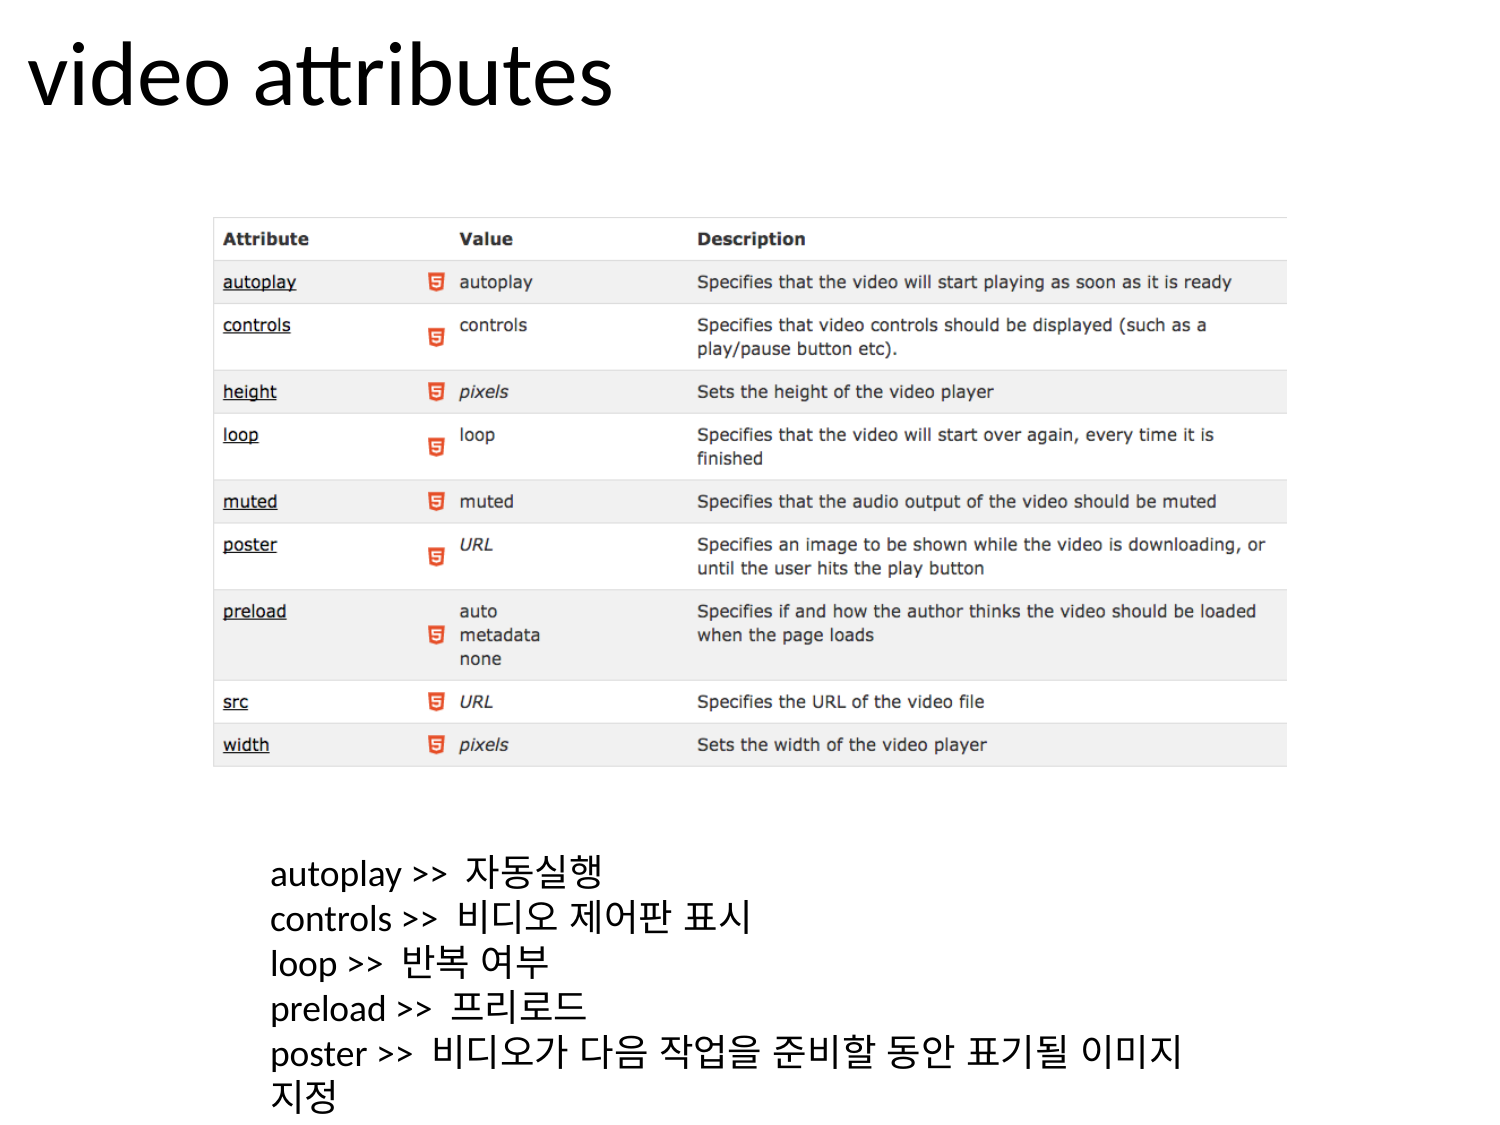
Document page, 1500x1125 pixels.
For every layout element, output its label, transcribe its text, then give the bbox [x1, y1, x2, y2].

text_box autoplay >> 자동실행 controls >> 비디오 제어판 표시 loop >> 반복 여부 preload >> 프리로드 poster >> 비디오가 다음 작업을 준비할 동안 표기될 이미지 지정 [255, 841, 1245, 1125]
picture [212, 216, 1288, 769]
text_box video attributes [0, 0, 643, 138]
